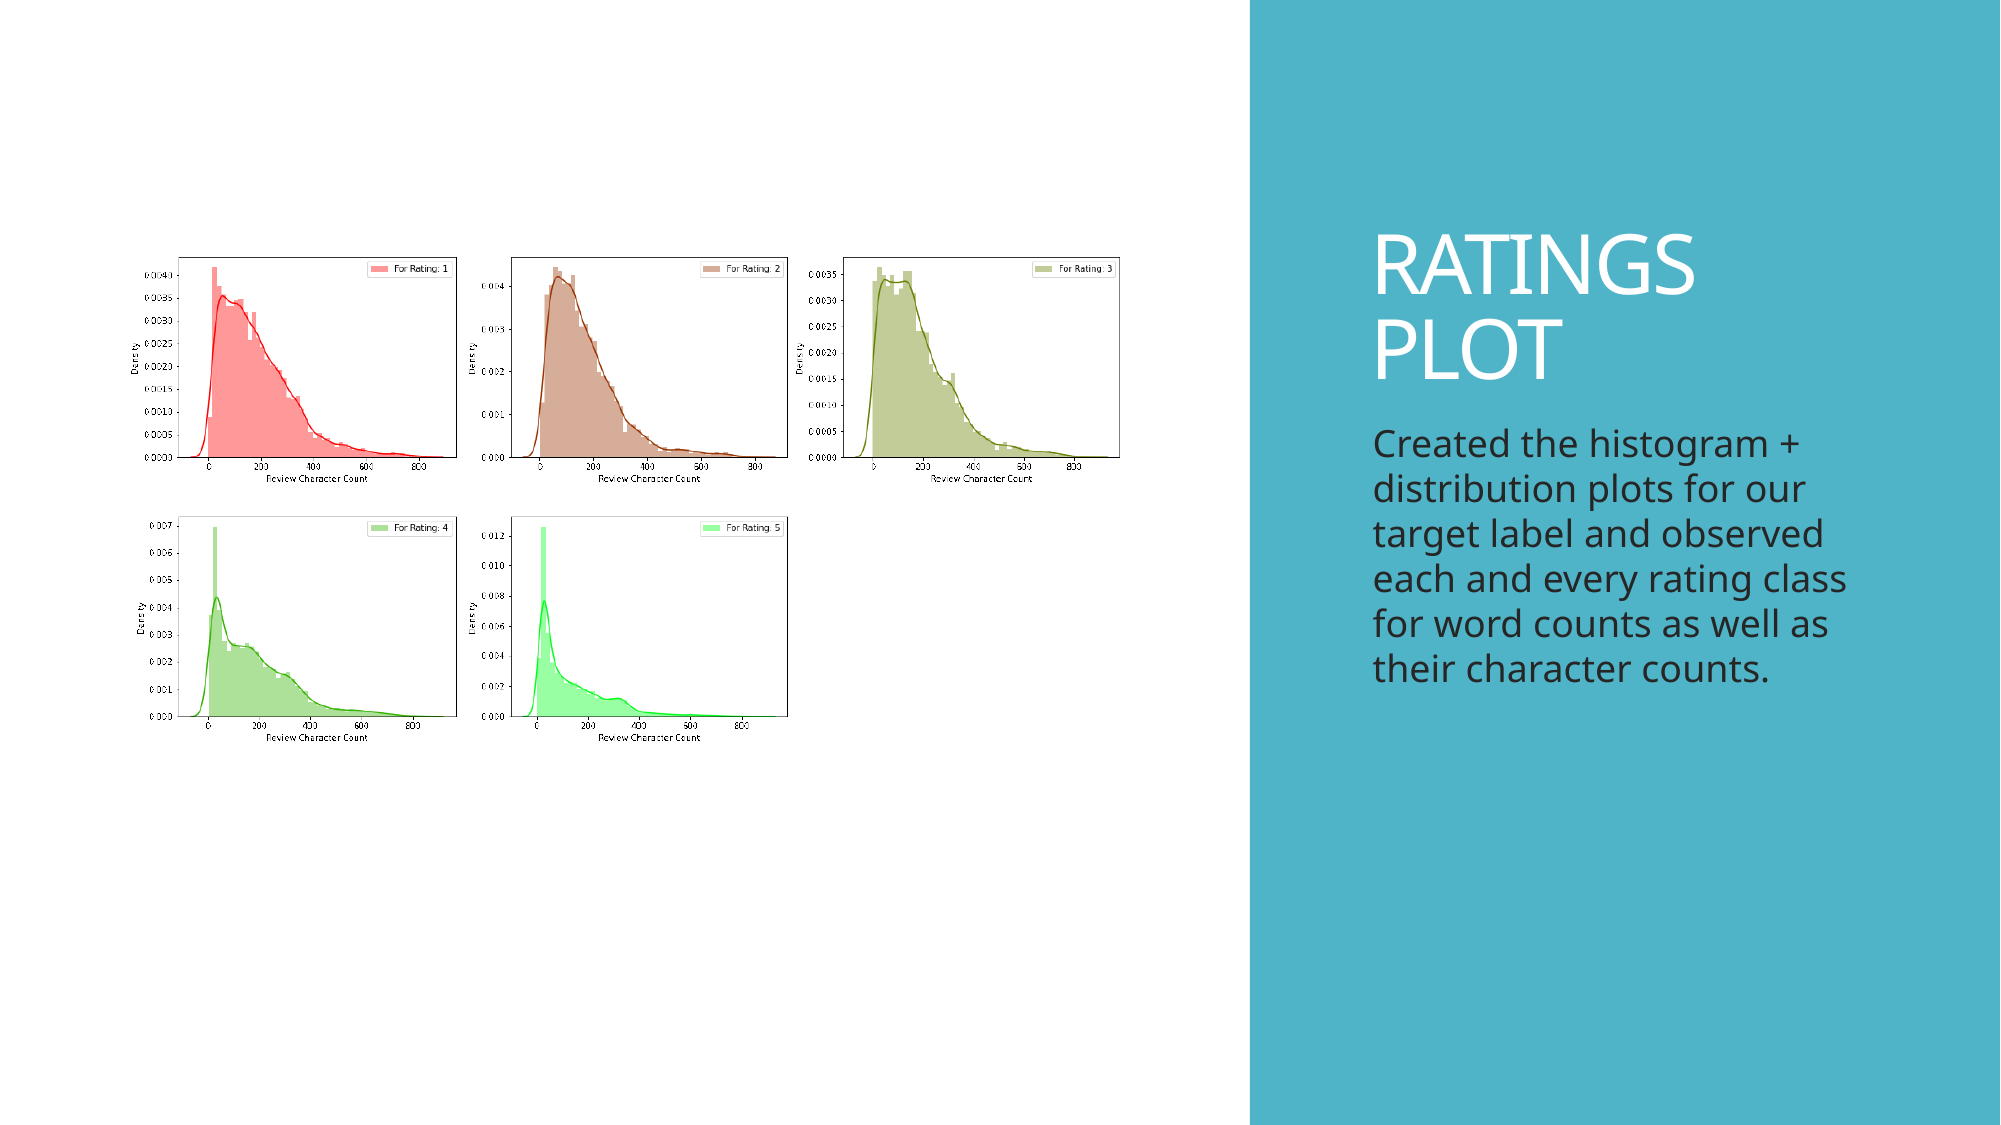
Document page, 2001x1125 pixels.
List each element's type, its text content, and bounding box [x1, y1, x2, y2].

title RATINGS PLOT [1355, 88, 1911, 404]
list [124, 250, 1126, 749]
list Created the histogram + distribution plots for our target label and observed each and every rating class for word counts as well as their character counts. [1357, 412, 1916, 925]
